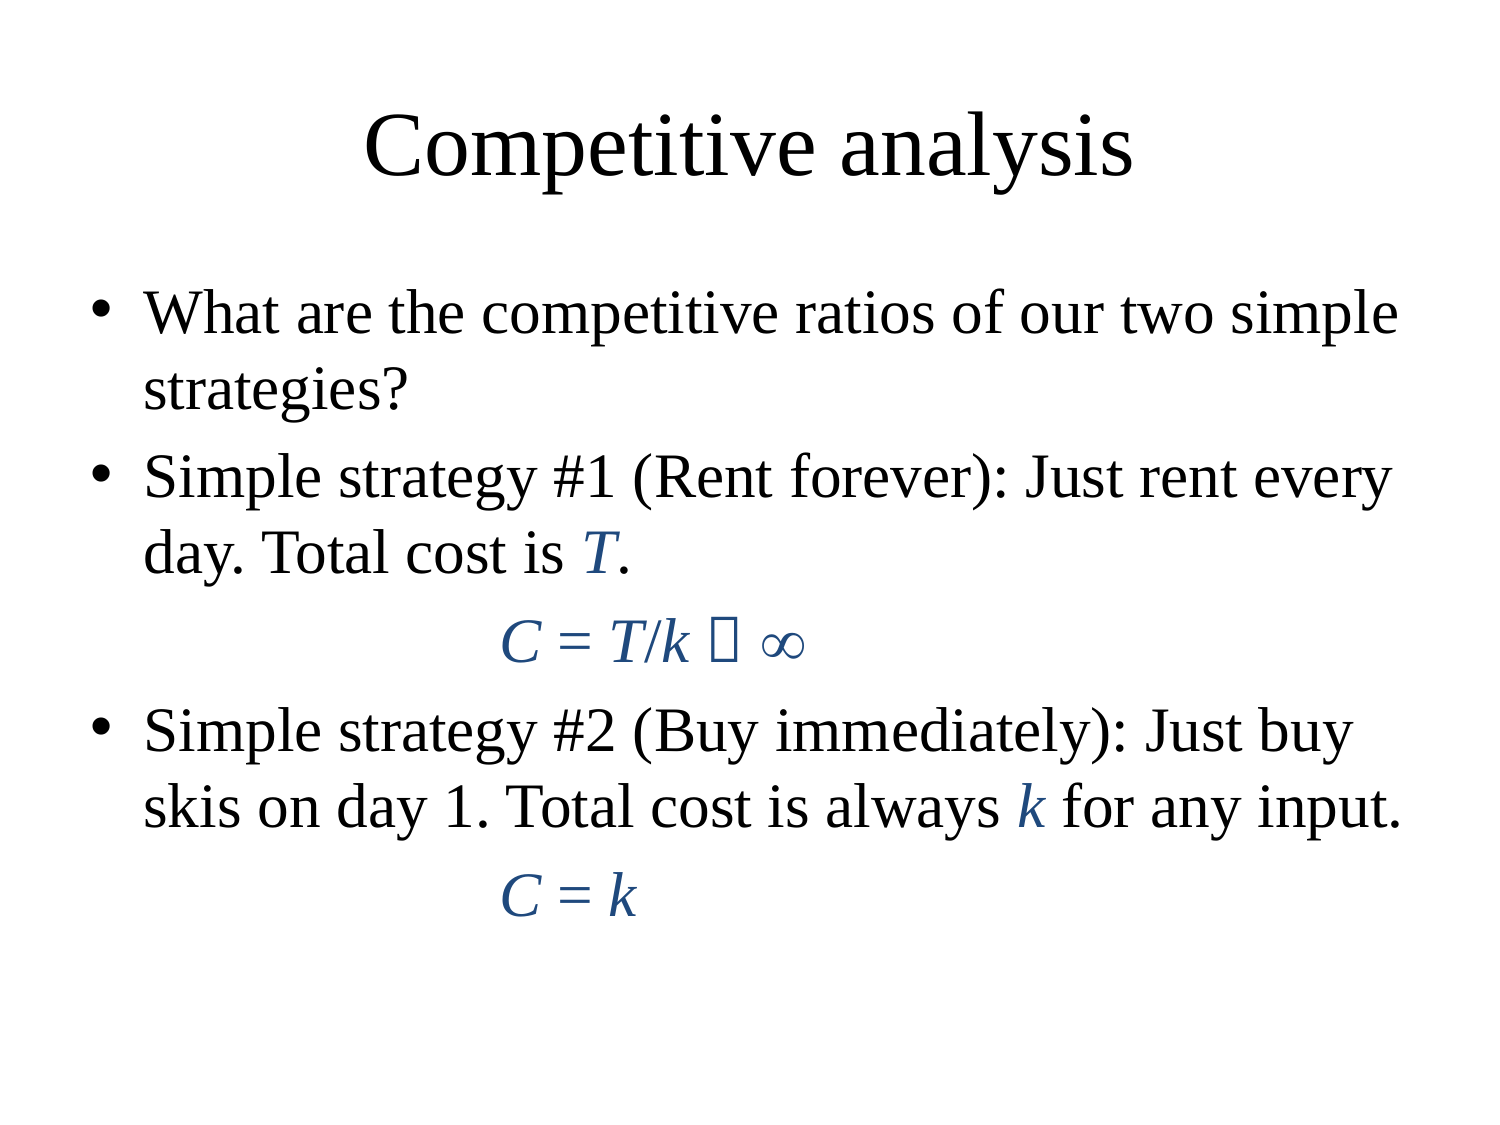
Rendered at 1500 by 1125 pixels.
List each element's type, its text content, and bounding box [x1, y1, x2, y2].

title Competitive analysis [75, 45, 1425, 233]
list What are the competitive ratios of our two simple strategies? Simple strategy #1 (Rent forever): Just rent every day. Total cost is T. C = T/k   Simple strategy #2 (Buy immediately): Just buy skis on day 1. Total cost is always k for any input. C = k [75, 262, 1425, 1005]
